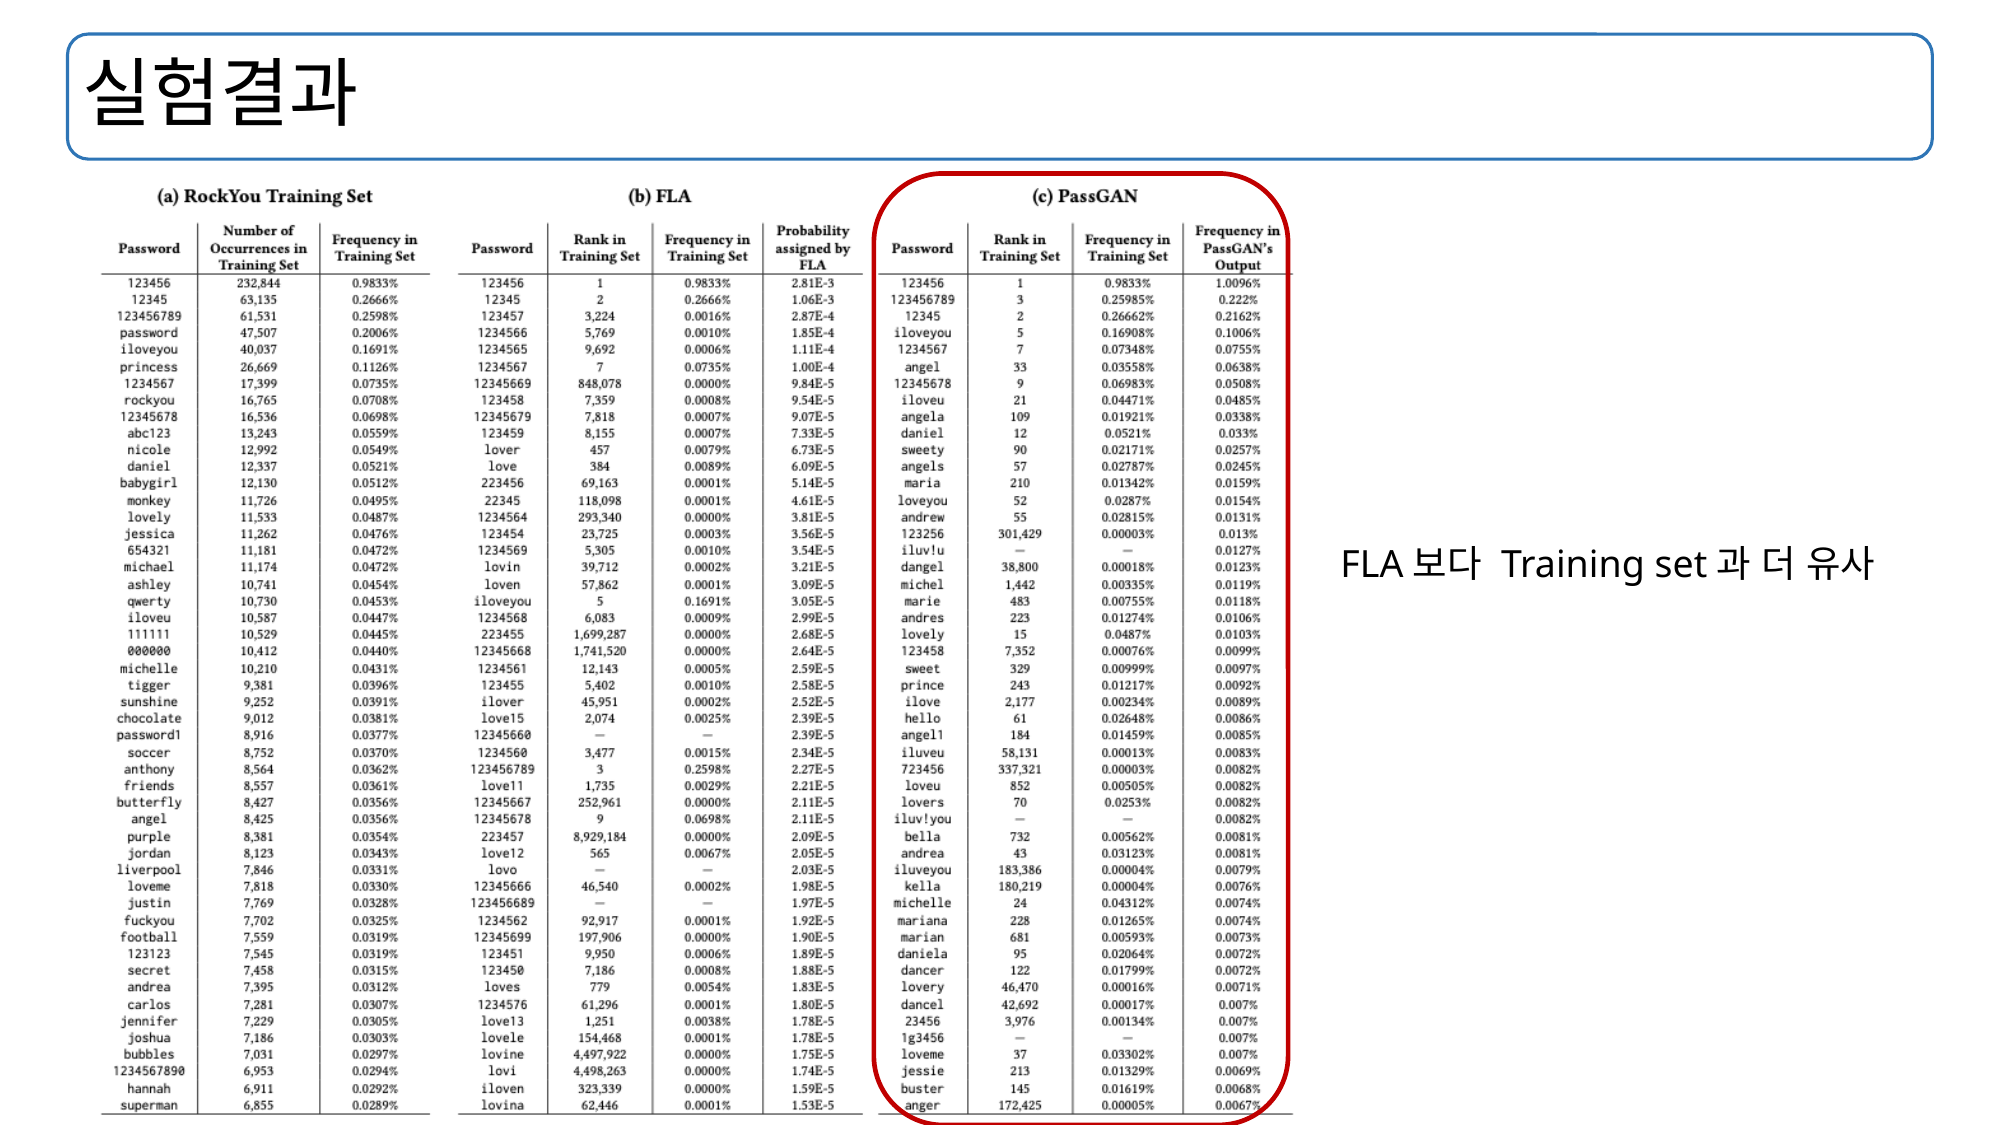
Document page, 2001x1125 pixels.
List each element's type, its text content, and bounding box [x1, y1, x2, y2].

picture [94, 173, 1306, 1125]
title 실험결과 [67, 34, 1933, 160]
text_box FLA보다 Training set과 더 유사 [1325, 532, 1891, 592]
